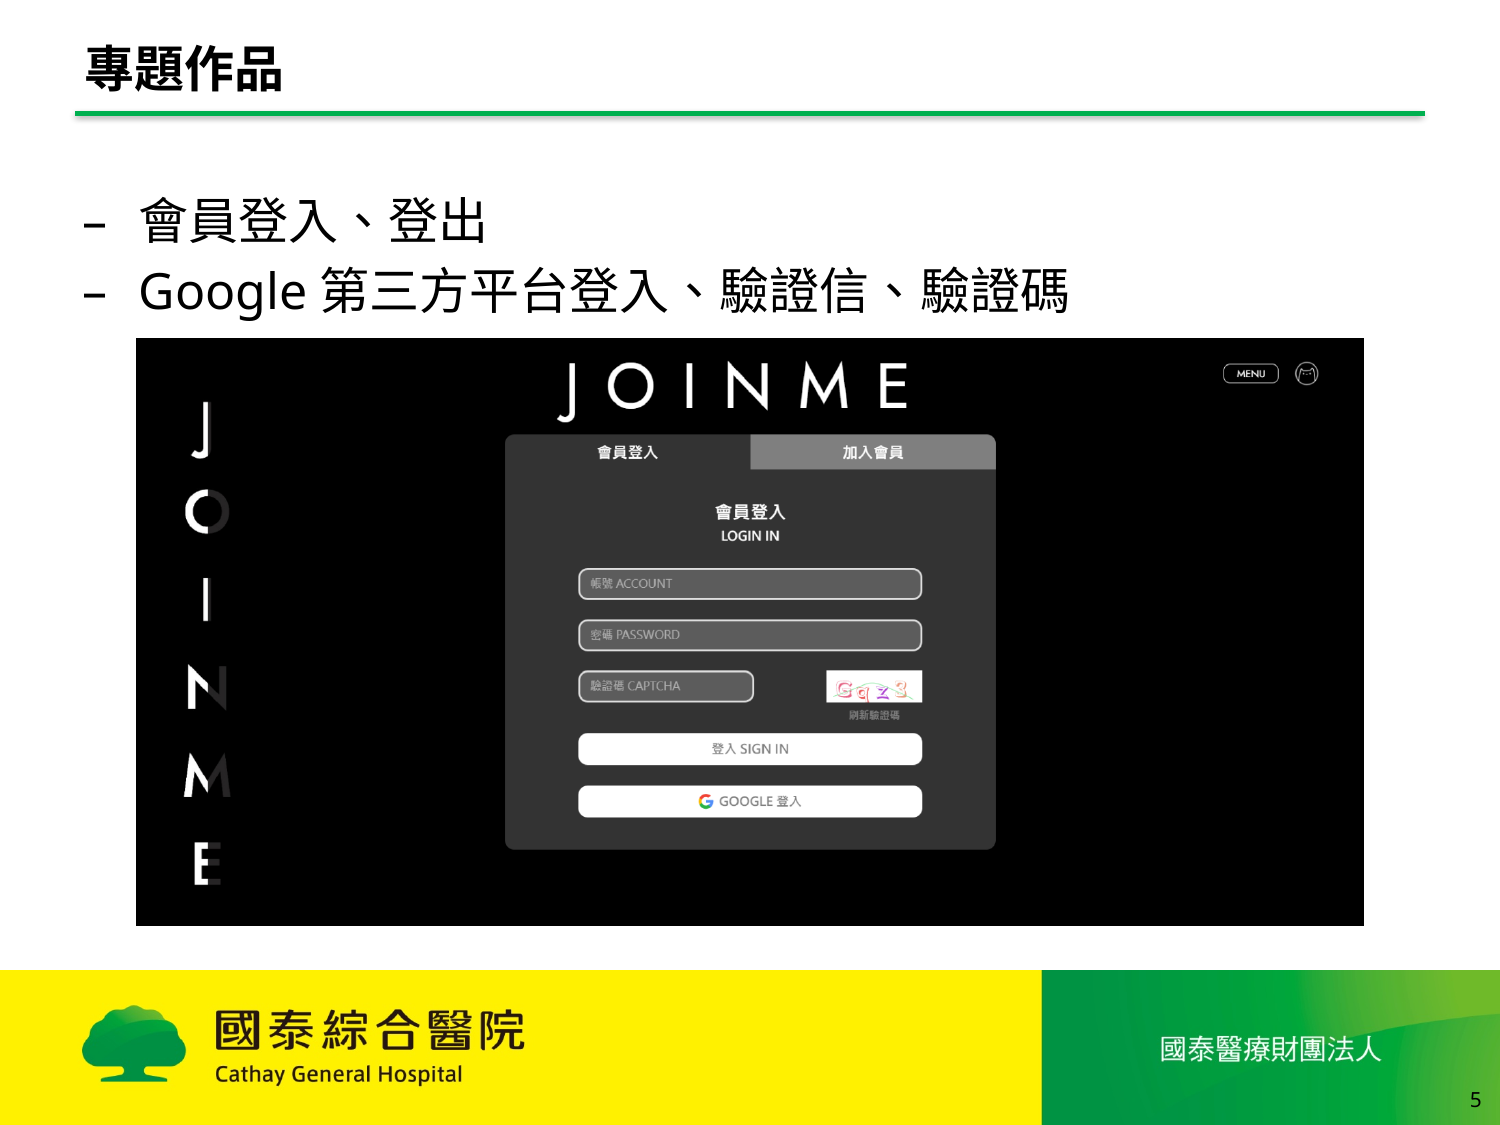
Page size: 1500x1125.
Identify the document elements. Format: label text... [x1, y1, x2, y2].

title 專題作品 [77, 21, 1428, 114]
picture [0, 970, 1500, 1125]
slide_number 4 [1422, 1079, 1495, 1120]
list 會員登入、登出 Google第三方平台登入、驗證信、驗證碼 [75, 182, 1425, 1045]
picture [136, 337, 1364, 926]
